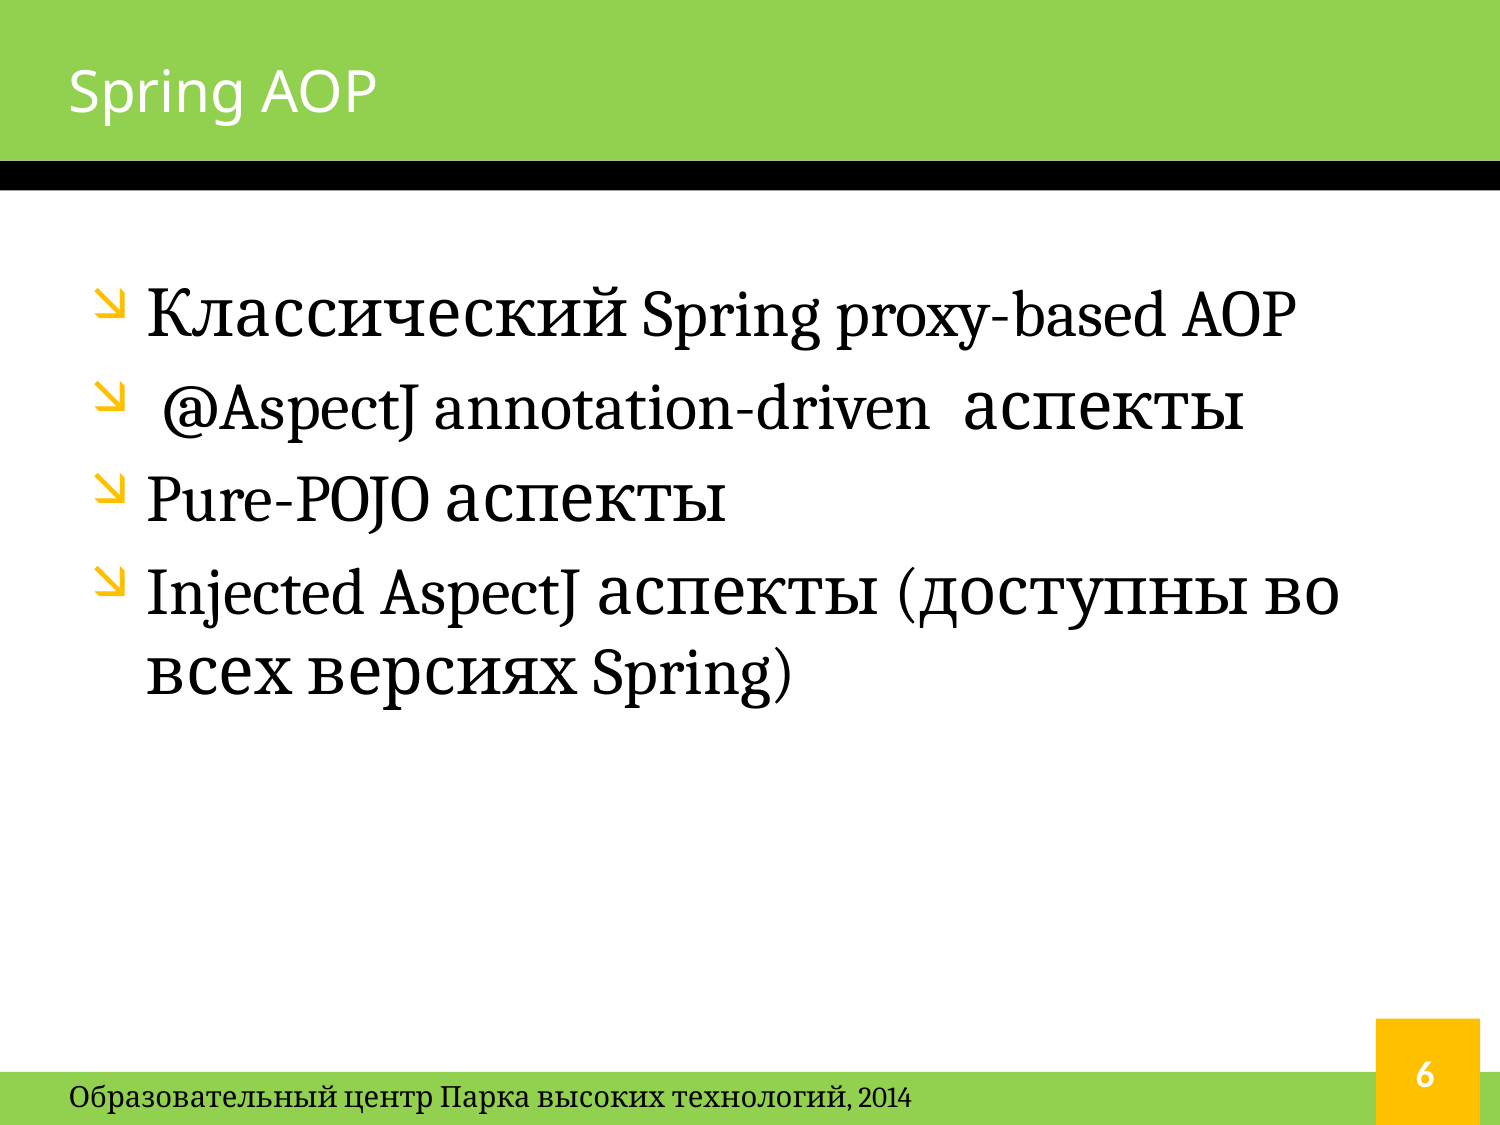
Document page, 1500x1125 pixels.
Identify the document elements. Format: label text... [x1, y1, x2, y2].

list Классический Spring proxy-based AOP @AspectJ annotation-driven аспекты Pure-POJO аспекты Injected AspectJ аспекты (доступны во всех версиях Spring) [75, 262, 1425, 646]
slide_number 6 [1376, 1042, 1475, 1103]
title Spring AOP [53, 42, 1404, 135]
